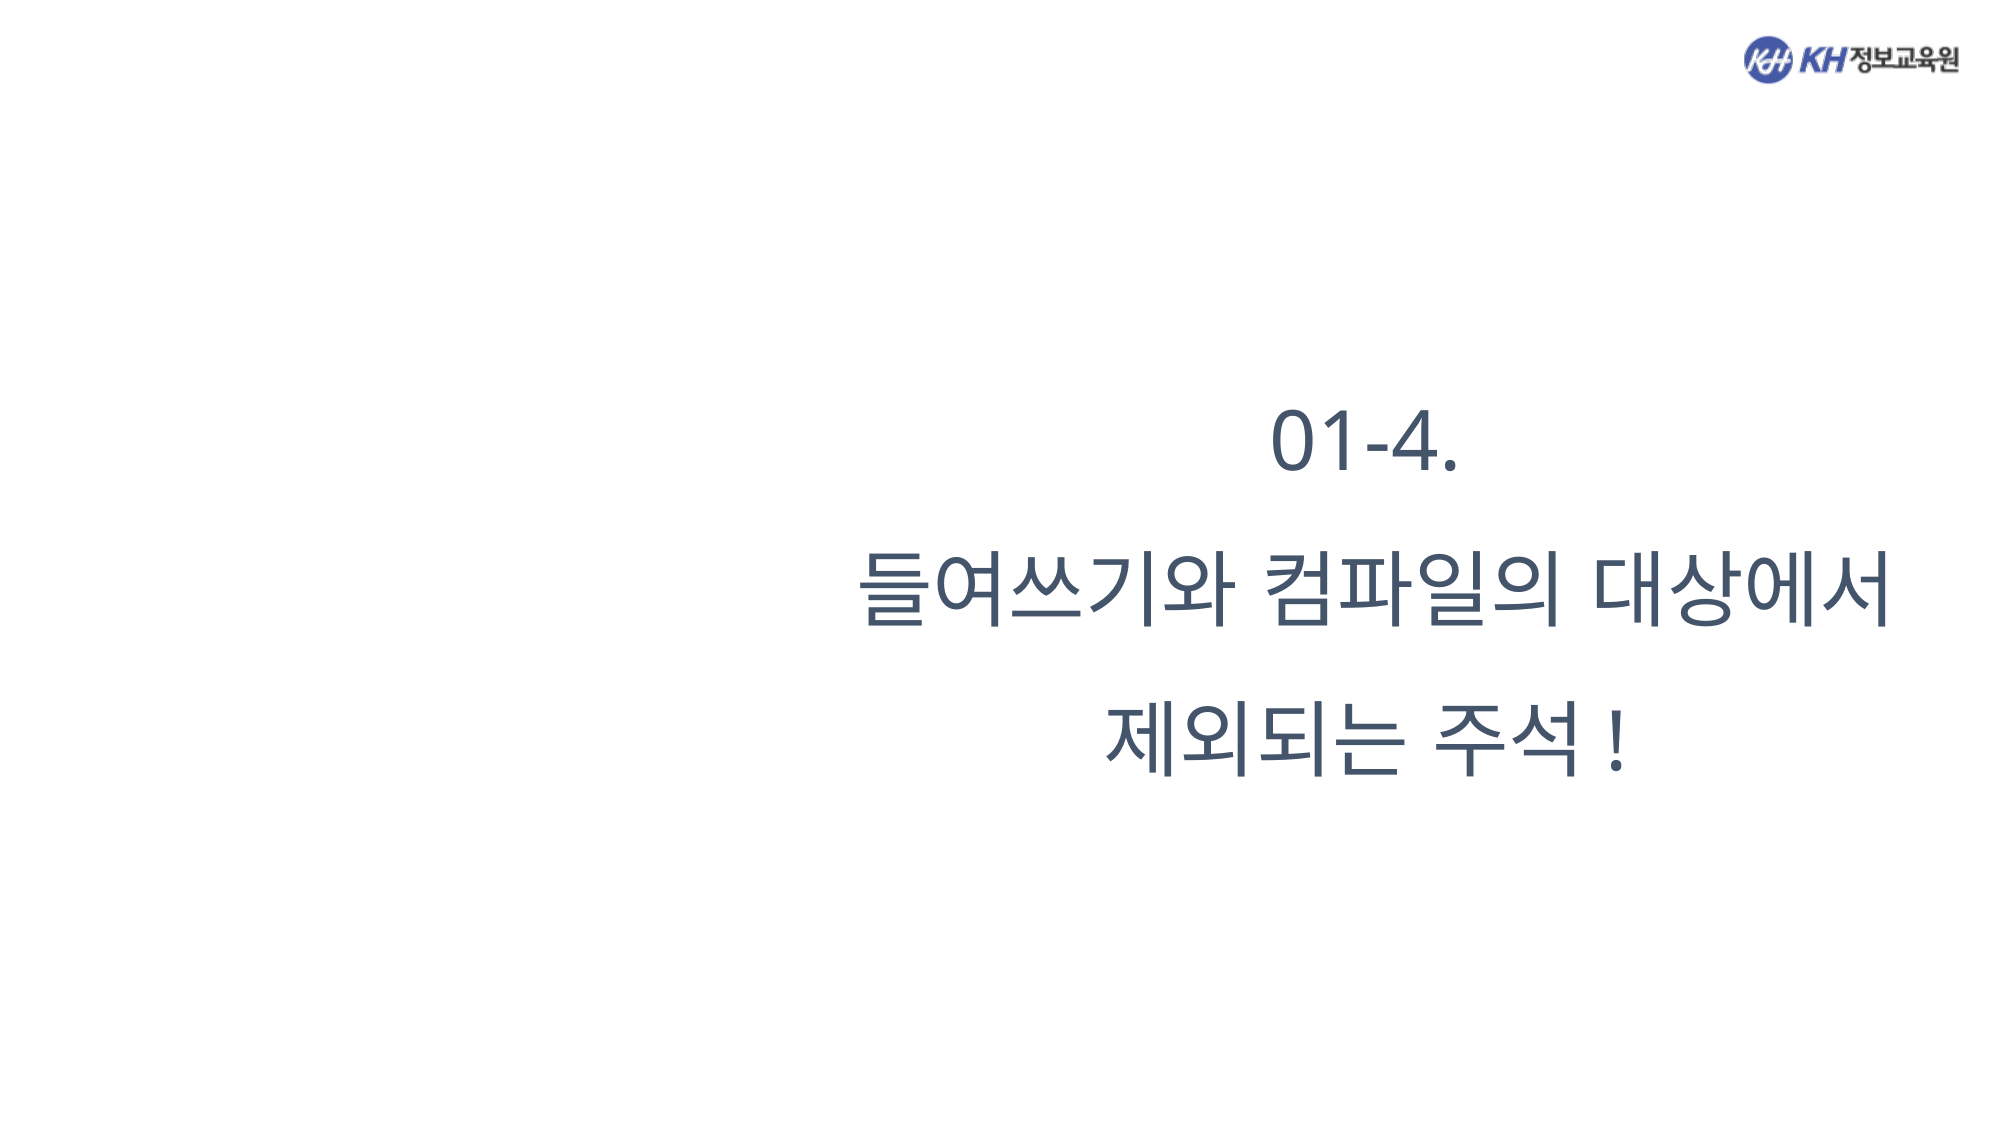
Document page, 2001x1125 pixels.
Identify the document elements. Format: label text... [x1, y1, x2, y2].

picture [1728, 28, 1975, 92]
title 01-4. 들여쓰기와 컴파일의 대상에서 제외되는 주석! [805, 158, 1948, 967]
